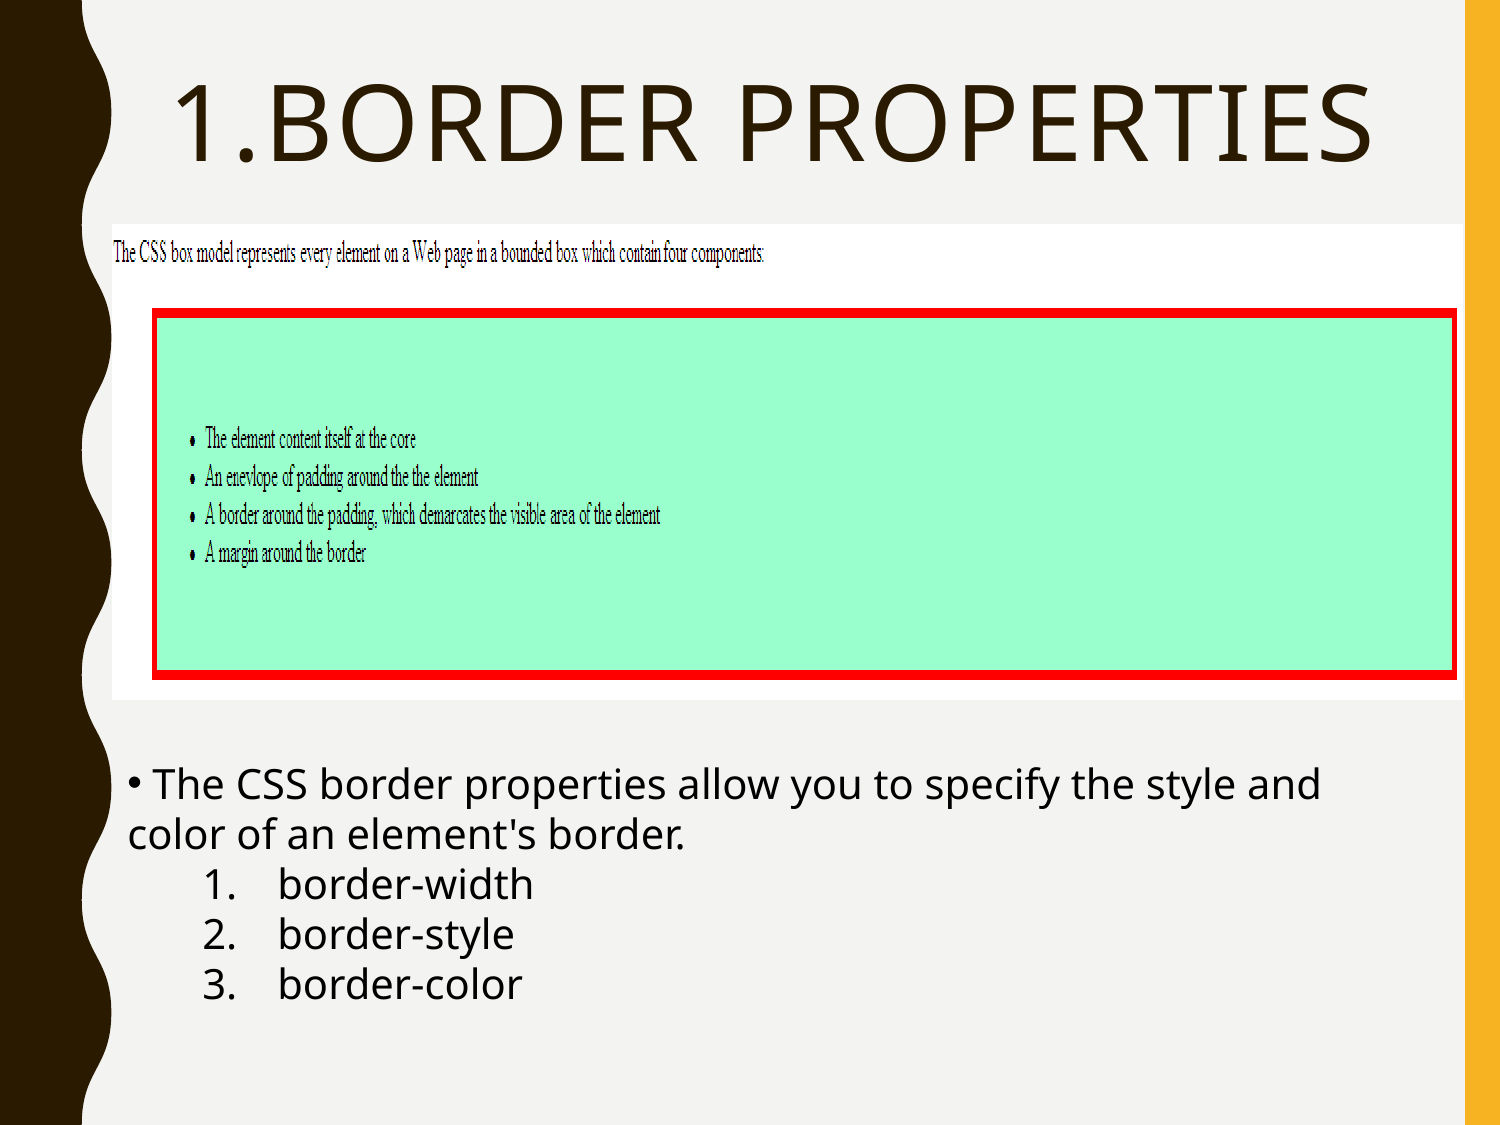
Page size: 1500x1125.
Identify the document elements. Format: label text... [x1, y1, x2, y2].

text_box The CSS border properties allow you to specify the style and color of an element's border. border-width border-style border-color [112, 750, 1400, 1060]
title 1.BORDER PROPERTIES [154, 62, 1407, 224]
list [112, 224, 1463, 700]
